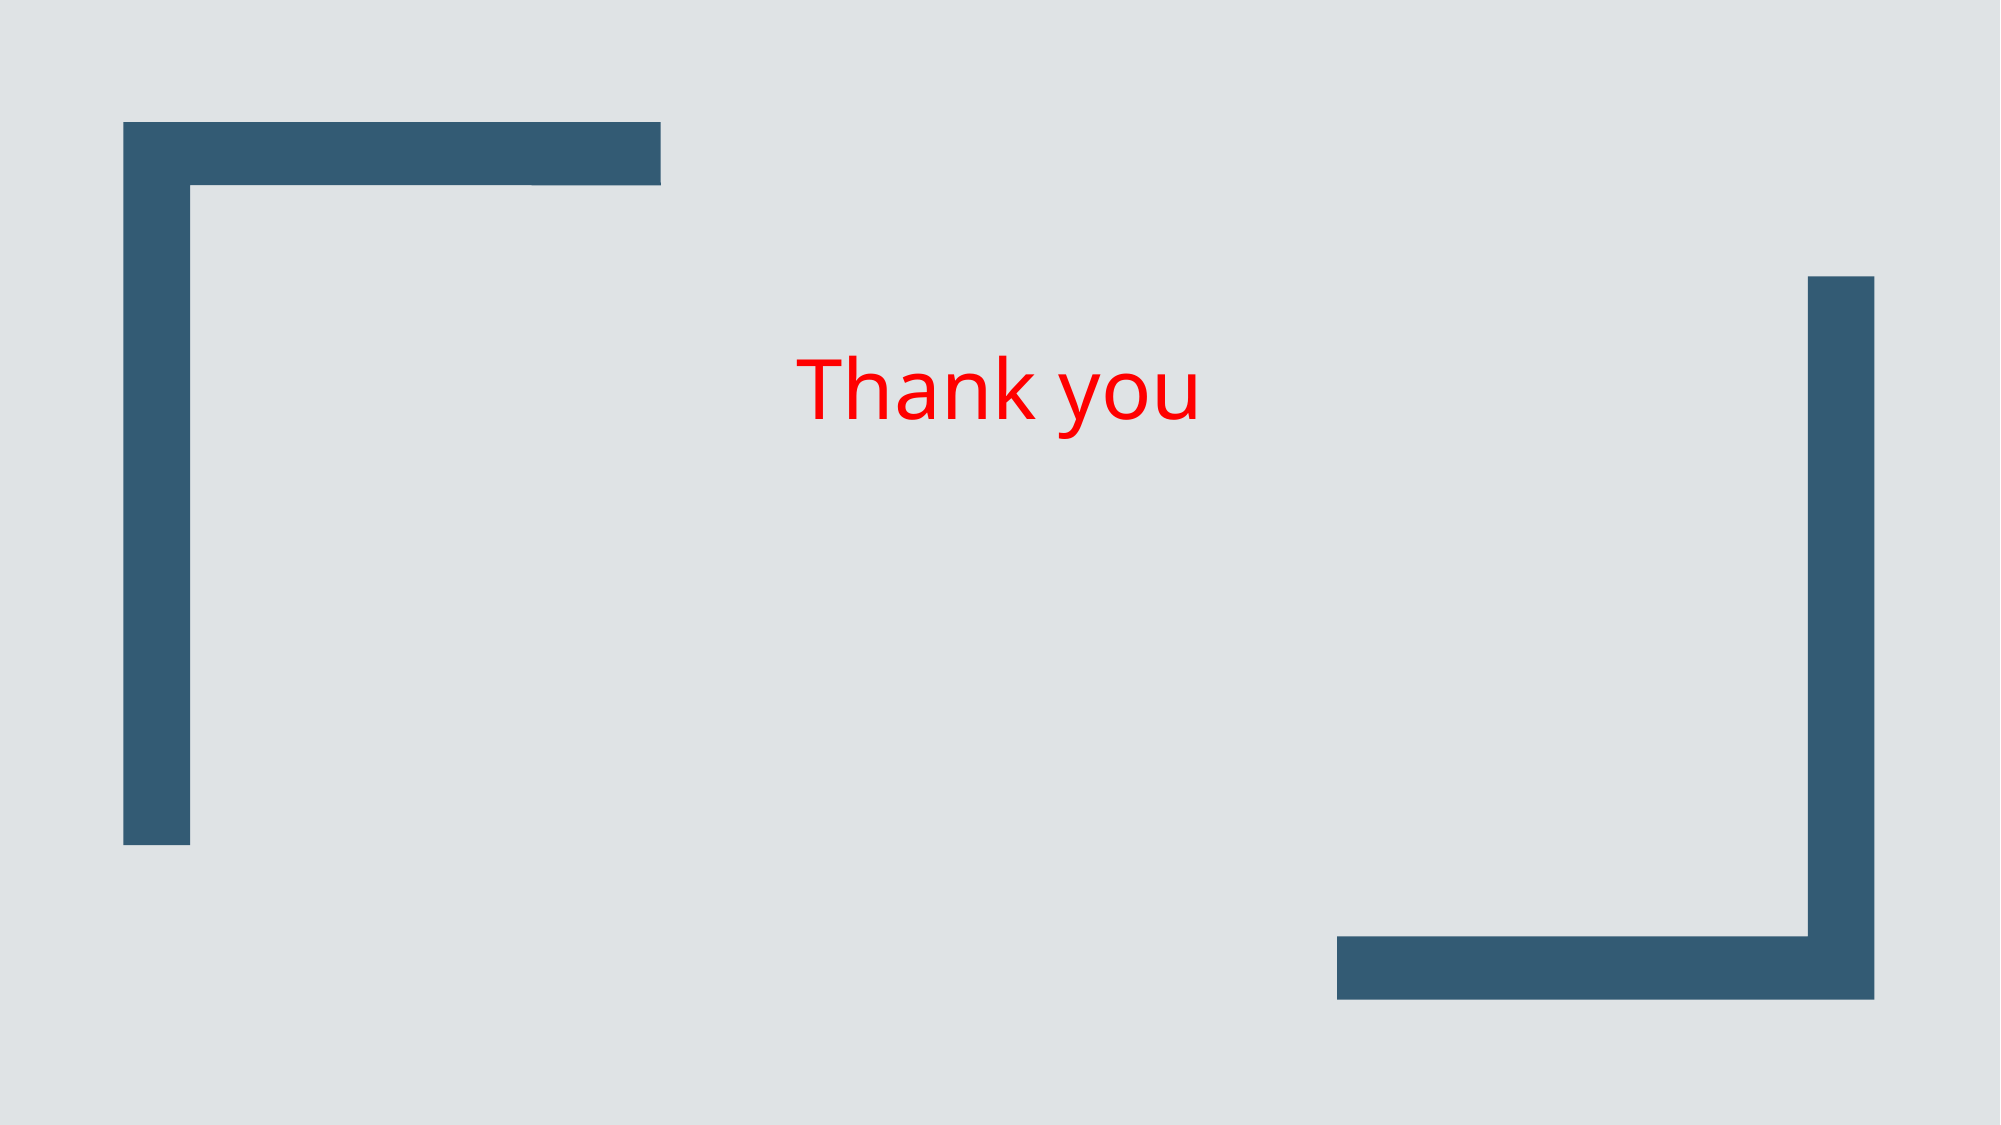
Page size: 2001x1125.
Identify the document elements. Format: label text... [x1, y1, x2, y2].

subtitle Thank you [439, 316, 1561, 624]
